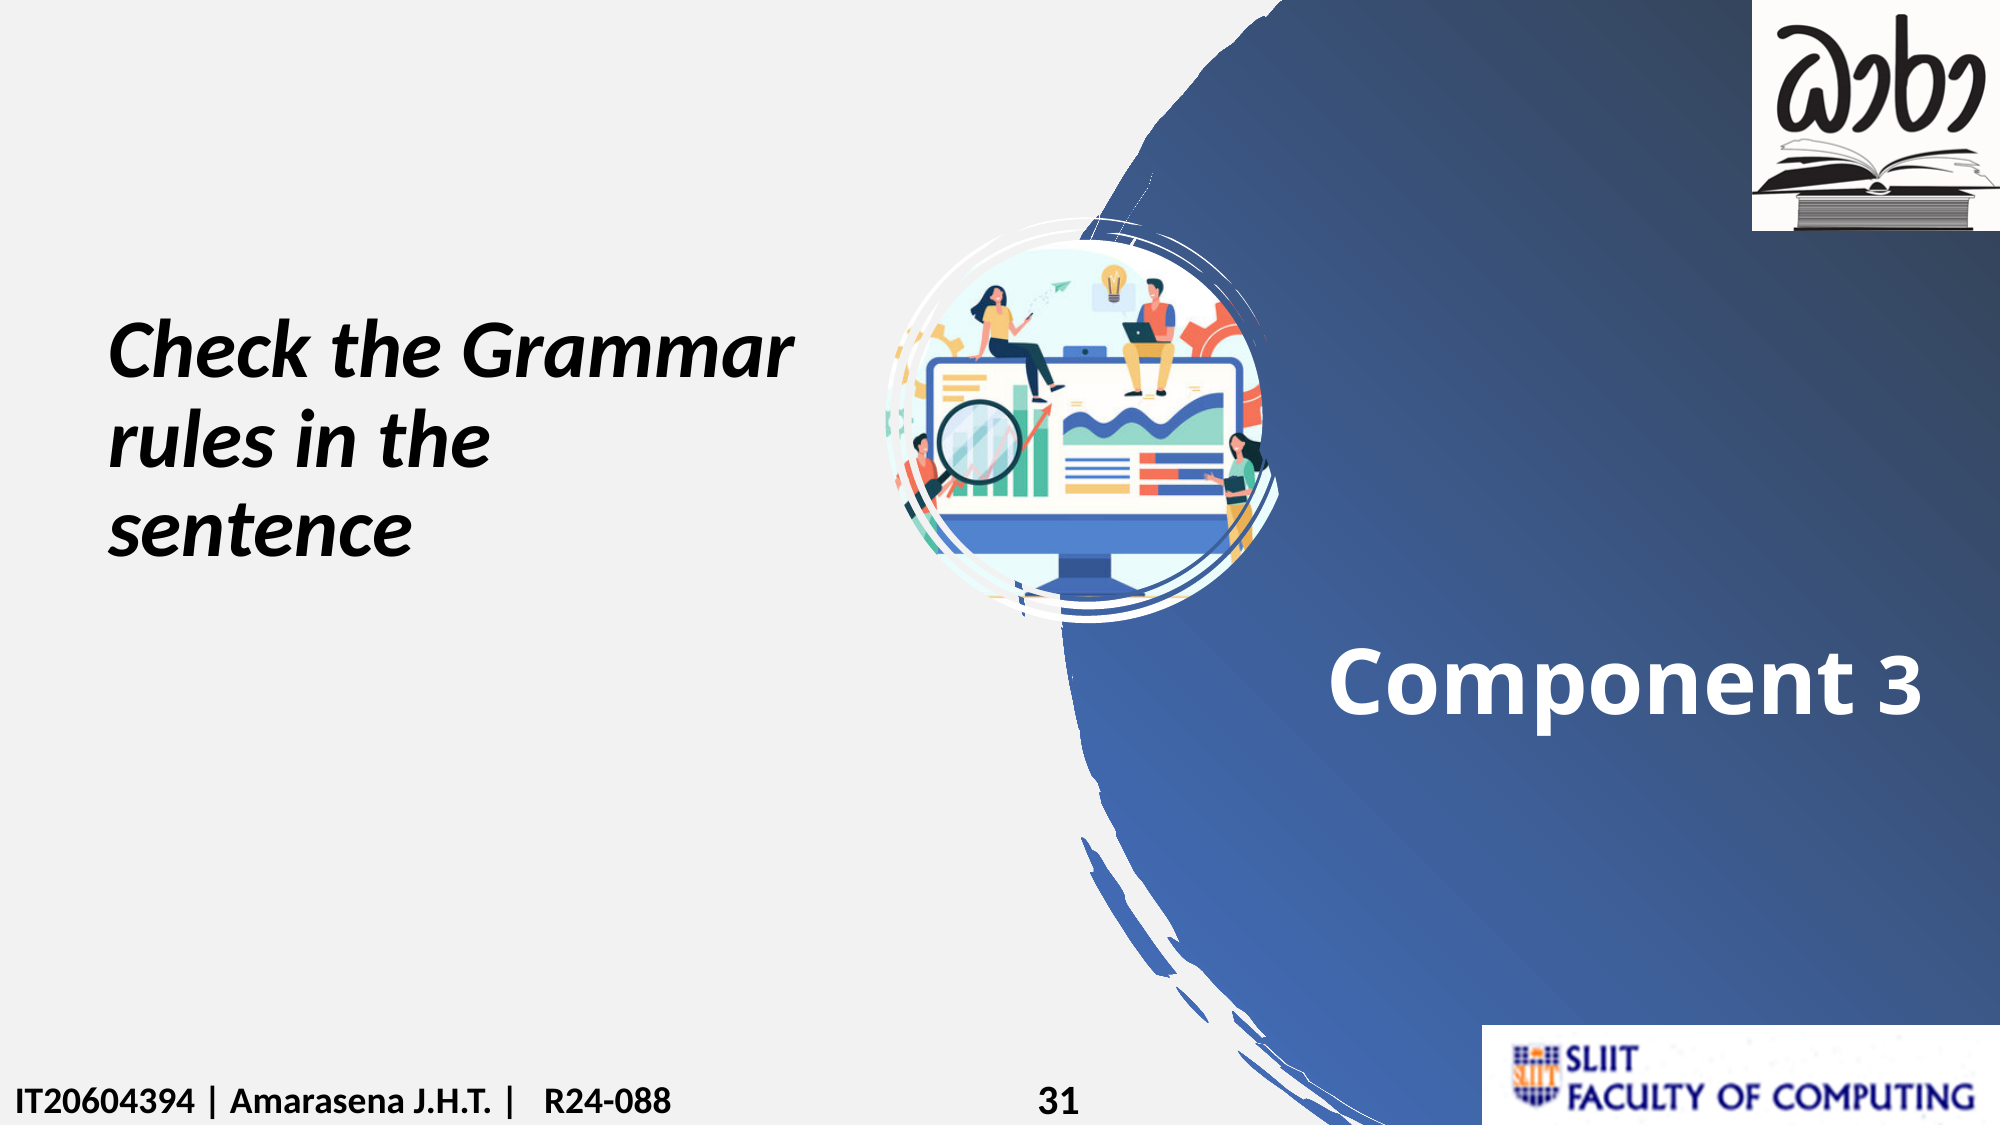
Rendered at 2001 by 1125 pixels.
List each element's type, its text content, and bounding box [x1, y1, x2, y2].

list Check the Grammar rules in the sentence [93, 234, 823, 683]
picture [1752, 0, 2000, 231]
picture [1482, 1025, 2000, 1125]
picture [885, 217, 1279, 624]
text_box IT20604394 | Amarasena J.H.T. | R24-088 [0, 1068, 1119, 1125]
text_box 31 [1022, 1065, 1473, 1125]
text_box Component 3 [1305, 623, 1939, 742]
